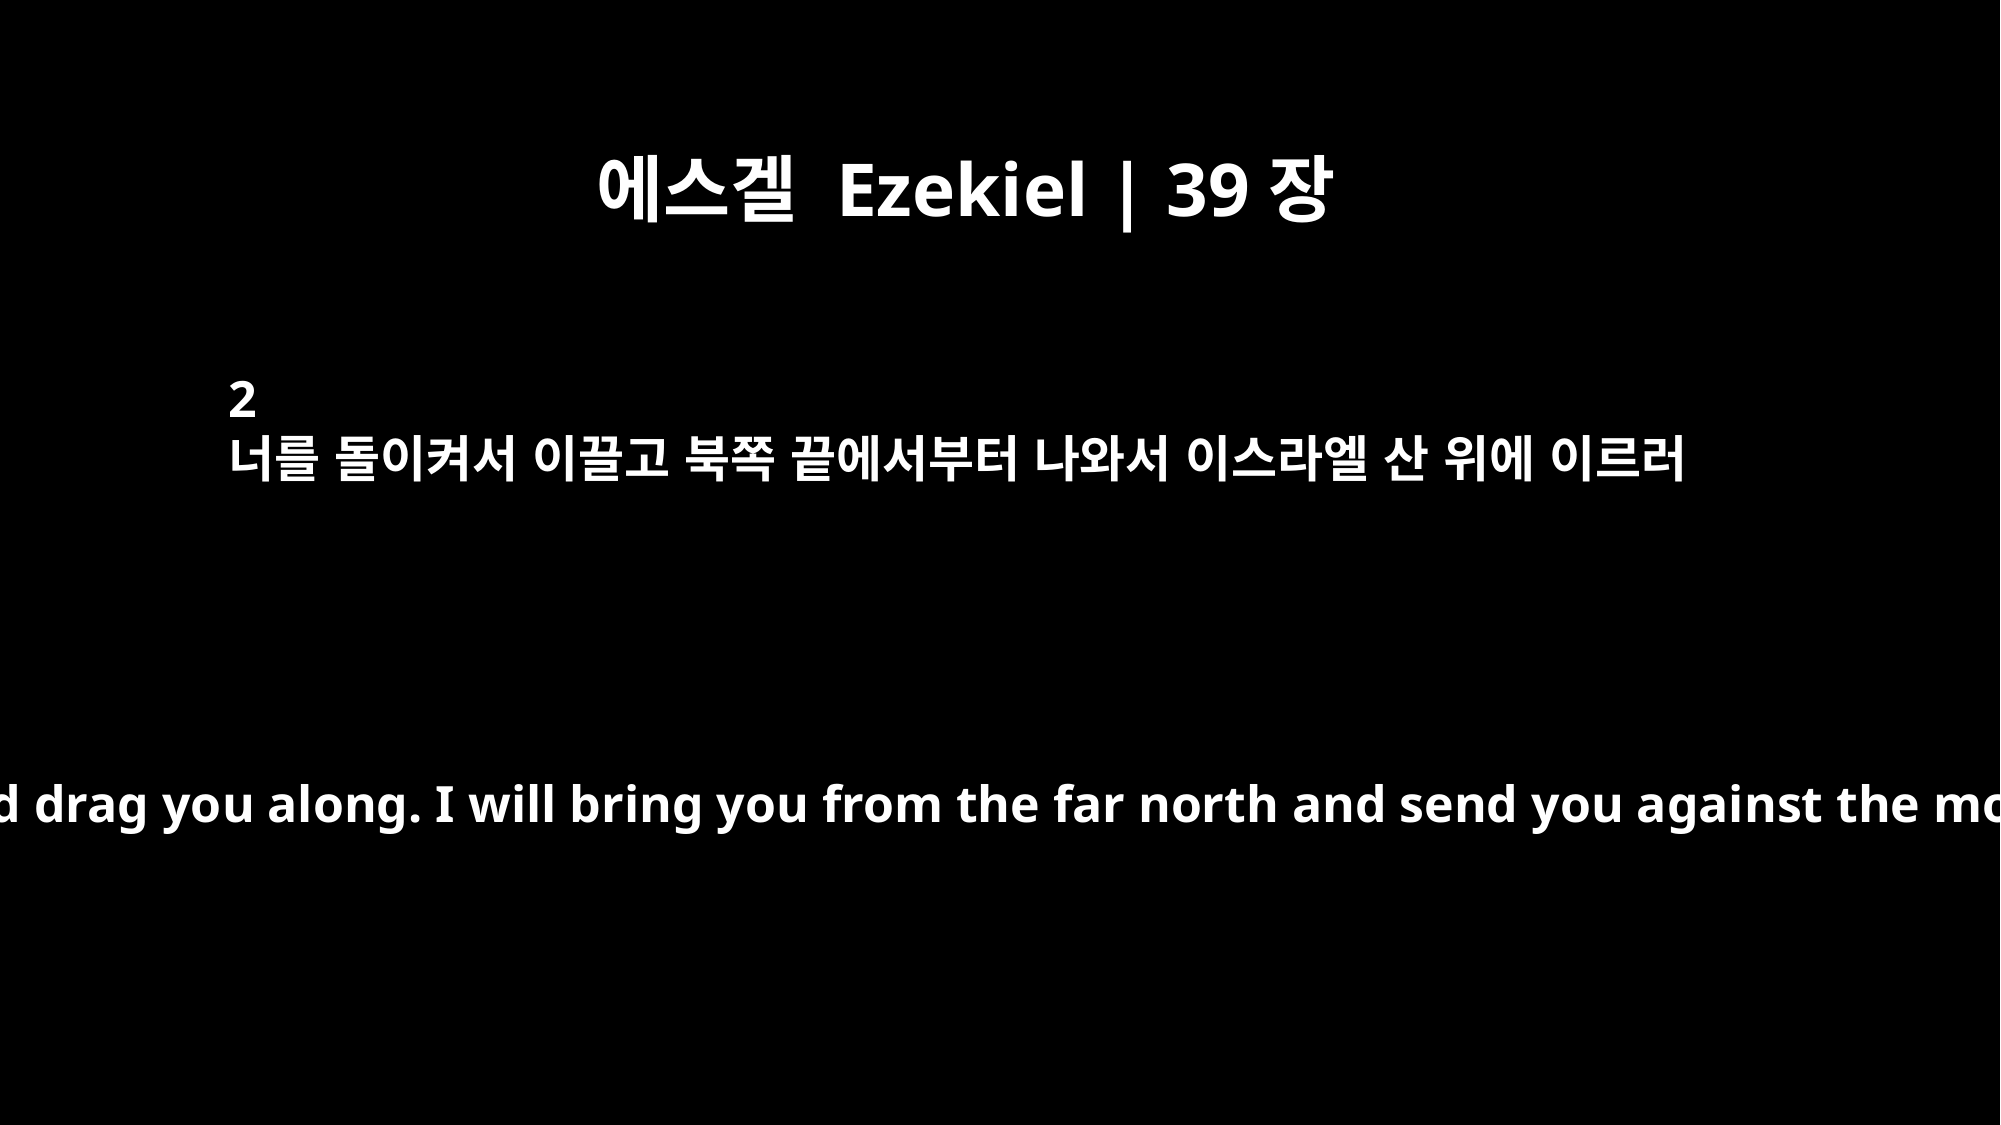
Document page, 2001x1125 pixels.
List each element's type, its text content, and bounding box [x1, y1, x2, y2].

text_box I will turn you around and drag you along. I will bring you from the far north and send you against the mountains of Israel. [0, 764, 2000, 840]
text_box 에스겔 Ezekiel | 39장 [581, 136, 1351, 239]
text_box 2 너를 돌이켜서 이끌고 북쪽 끝에서부터 나와서 이스라엘 산 위에 이르러 [213, 359, 1704, 495]
